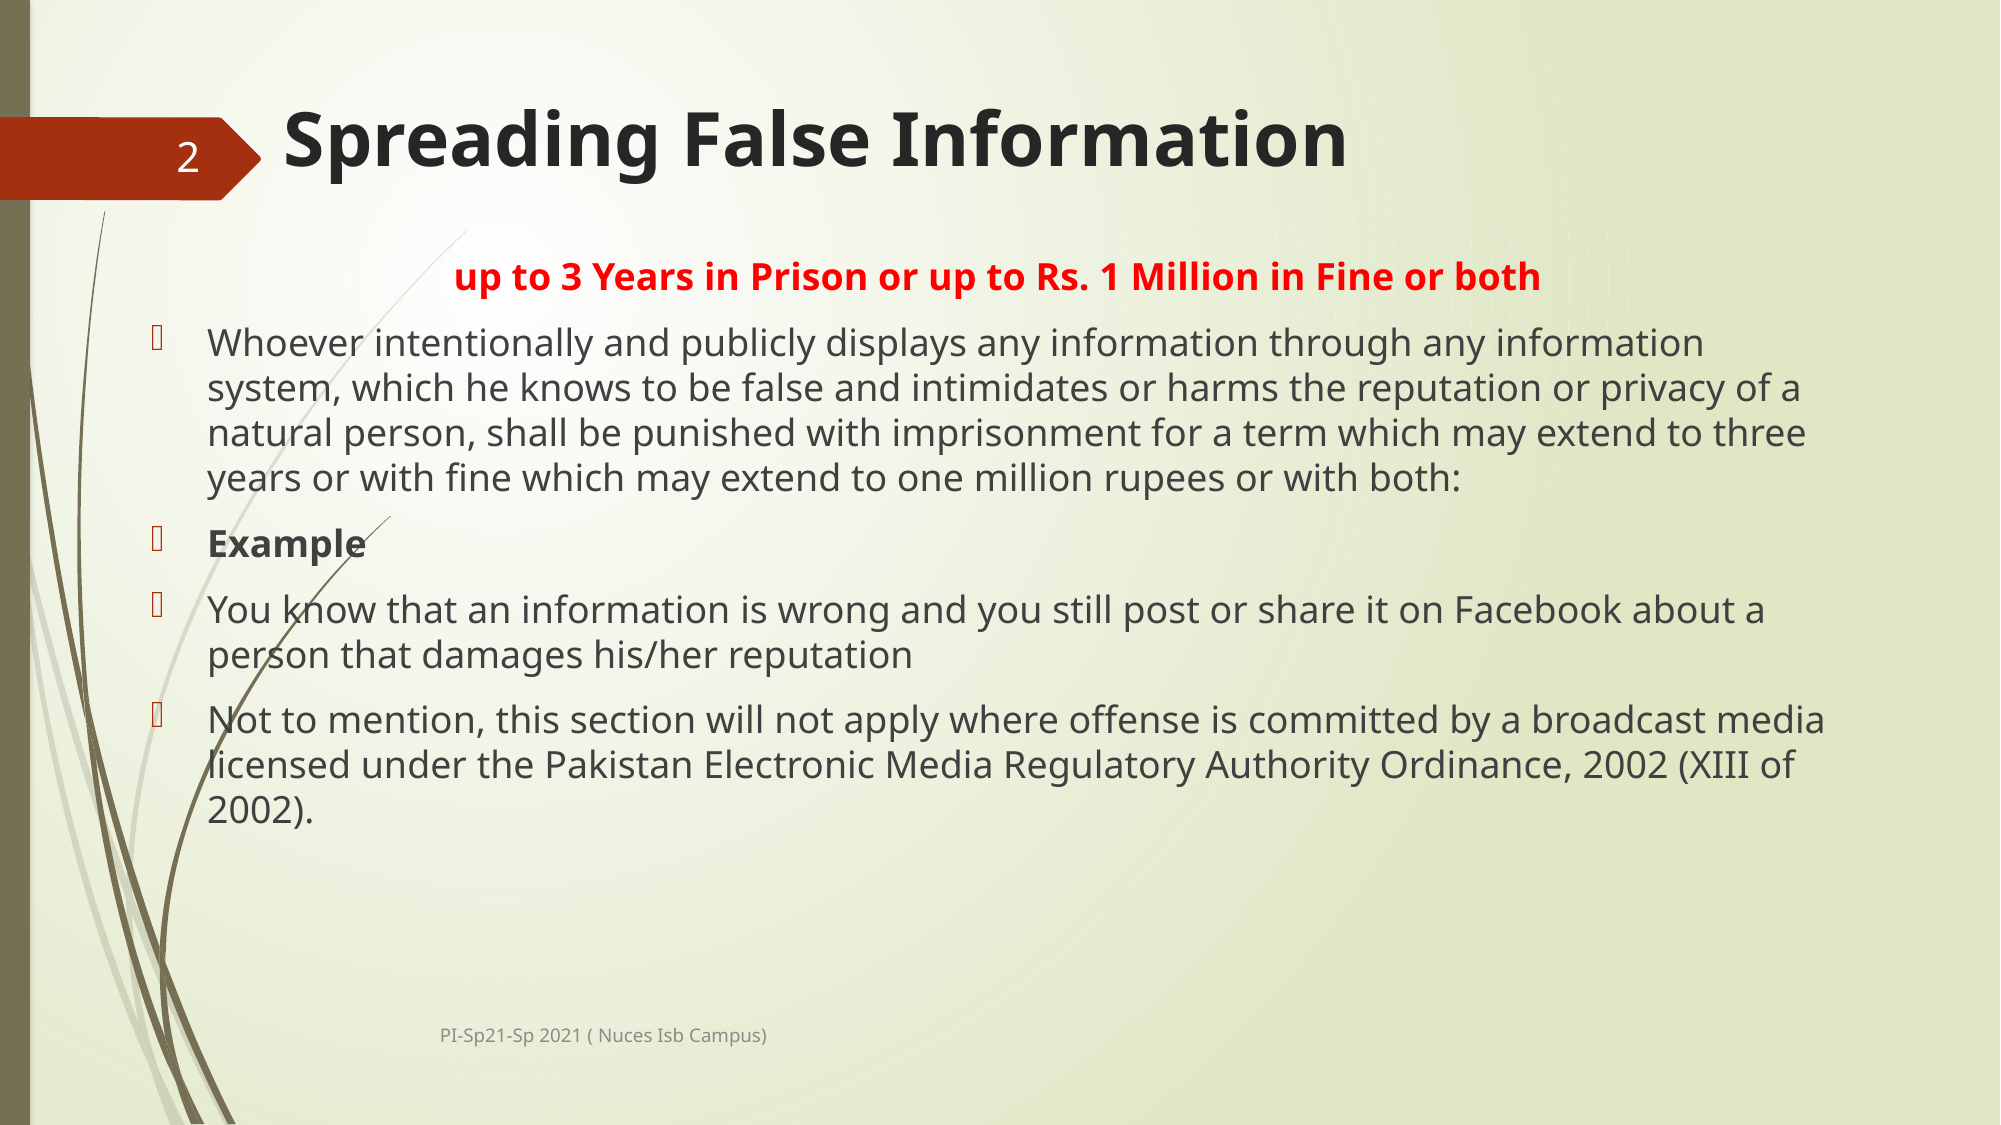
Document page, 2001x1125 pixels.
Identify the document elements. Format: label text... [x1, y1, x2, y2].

footer PI-Sp21-Sp 2021 ( Nuces Isb Campus) [424, 1006, 1675, 1067]
slide_number 2 [87, 129, 216, 190]
title Spreading False Information [269, 83, 1731, 220]
list up to 3 Years in Prison or up to Rs. 1 Million in Fine or both Whoever intentionally and publicly displays any information through any information system, which he knows to be false and intimidates or harms the reputation or privacy of a natural person, shall be punished with imprisonment for a term which may extend to three years or with fine which may extend to one million rupees or with both: Example You know that an information is wrong and you still post or share it on Facebook about a person that damages his/her reputation Not to mention, this section will not apply where offense is committed by a broadcast media licensed under the Pakistan Electronic Media Regulatory Authority Ordinance, 2002 (XIII of 2002). [135, 245, 1861, 1042]
